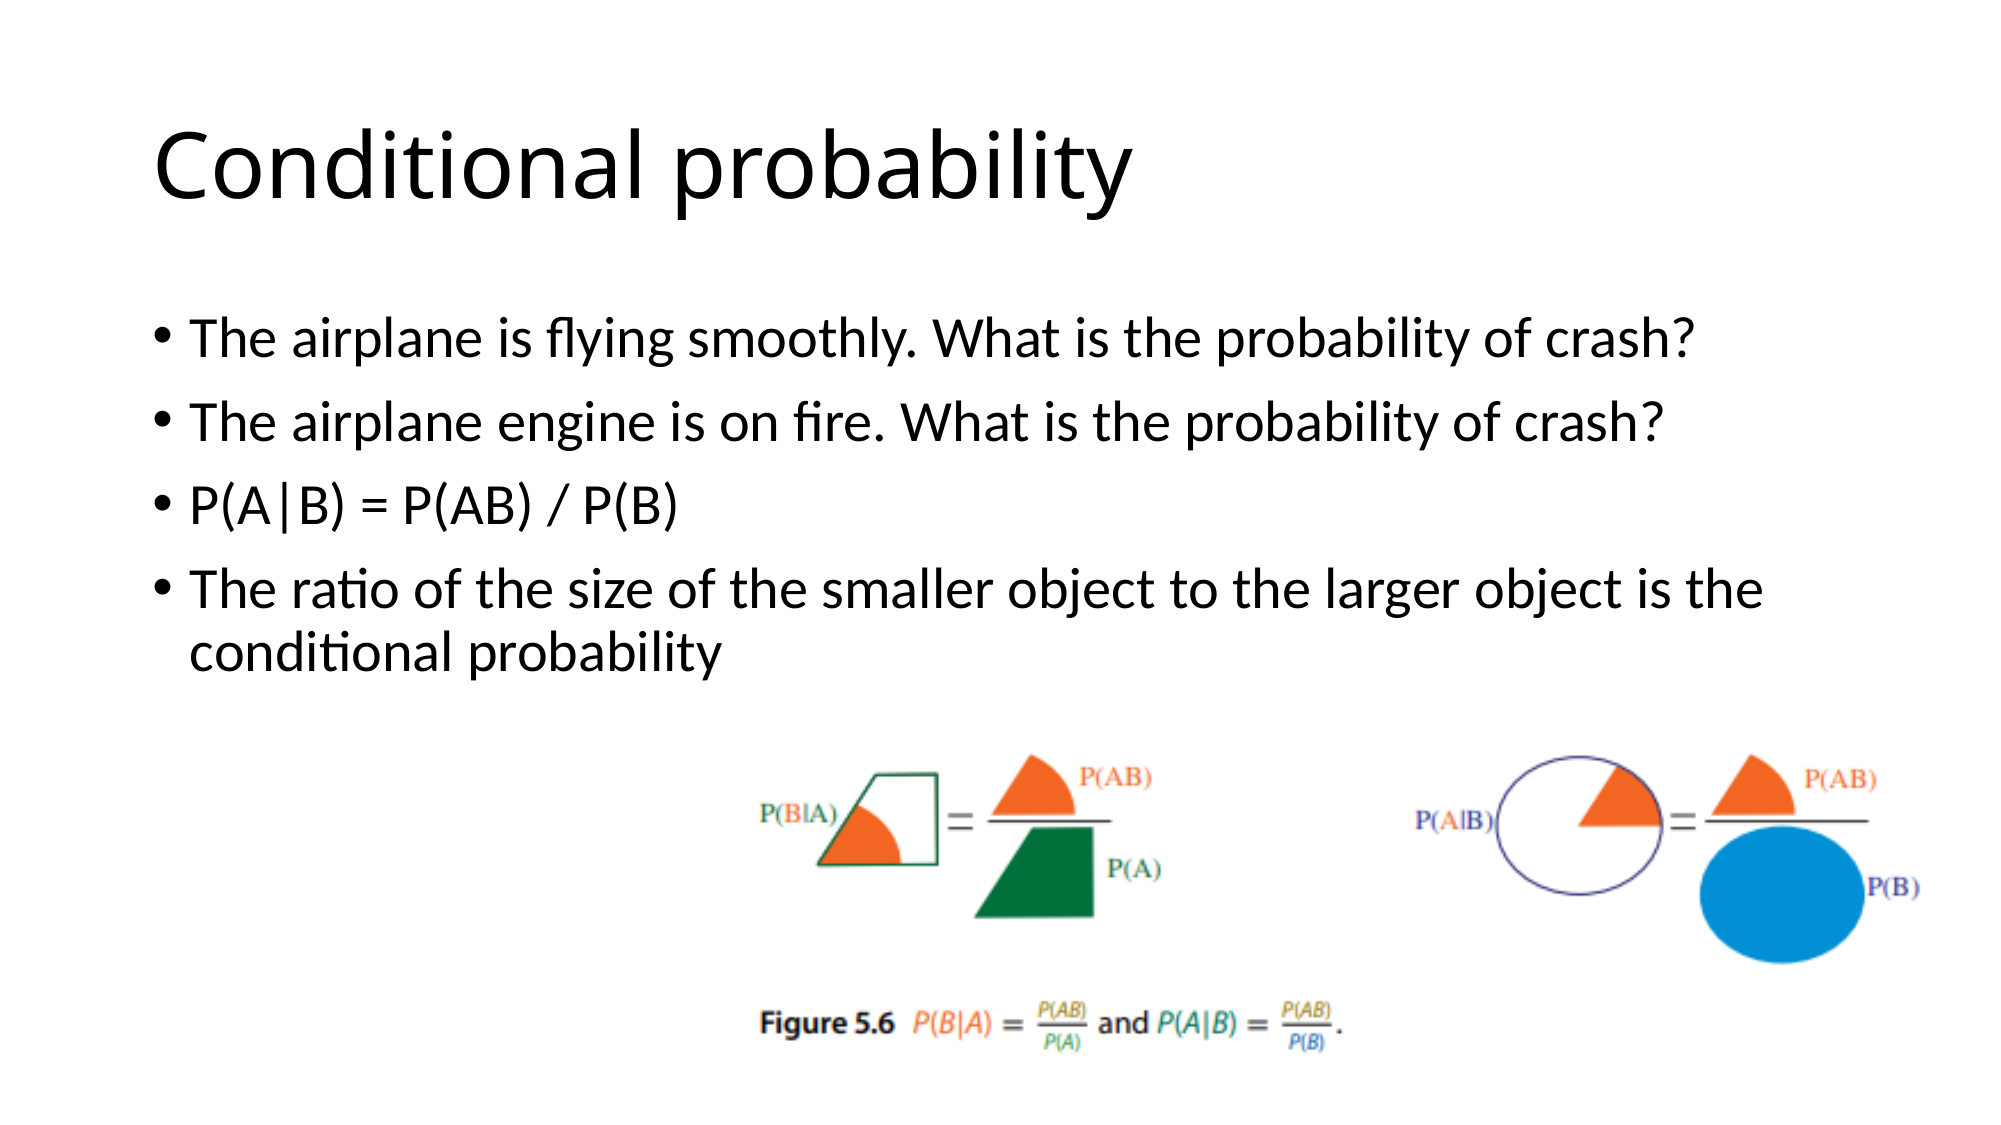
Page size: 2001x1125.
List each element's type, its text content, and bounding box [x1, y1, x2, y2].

list The airplane is flying smoothly. What is the probability of crash? The airplane engine is on fire. What is the probability of crash? P(A|B) = P(AB) / P(B) The ratio of the size of the smaller object to the larger object is the conditional probability [137, 299, 1863, 1014]
picture [690, 706, 1982, 1089]
title Conditional probability [137, 59, 1863, 278]
